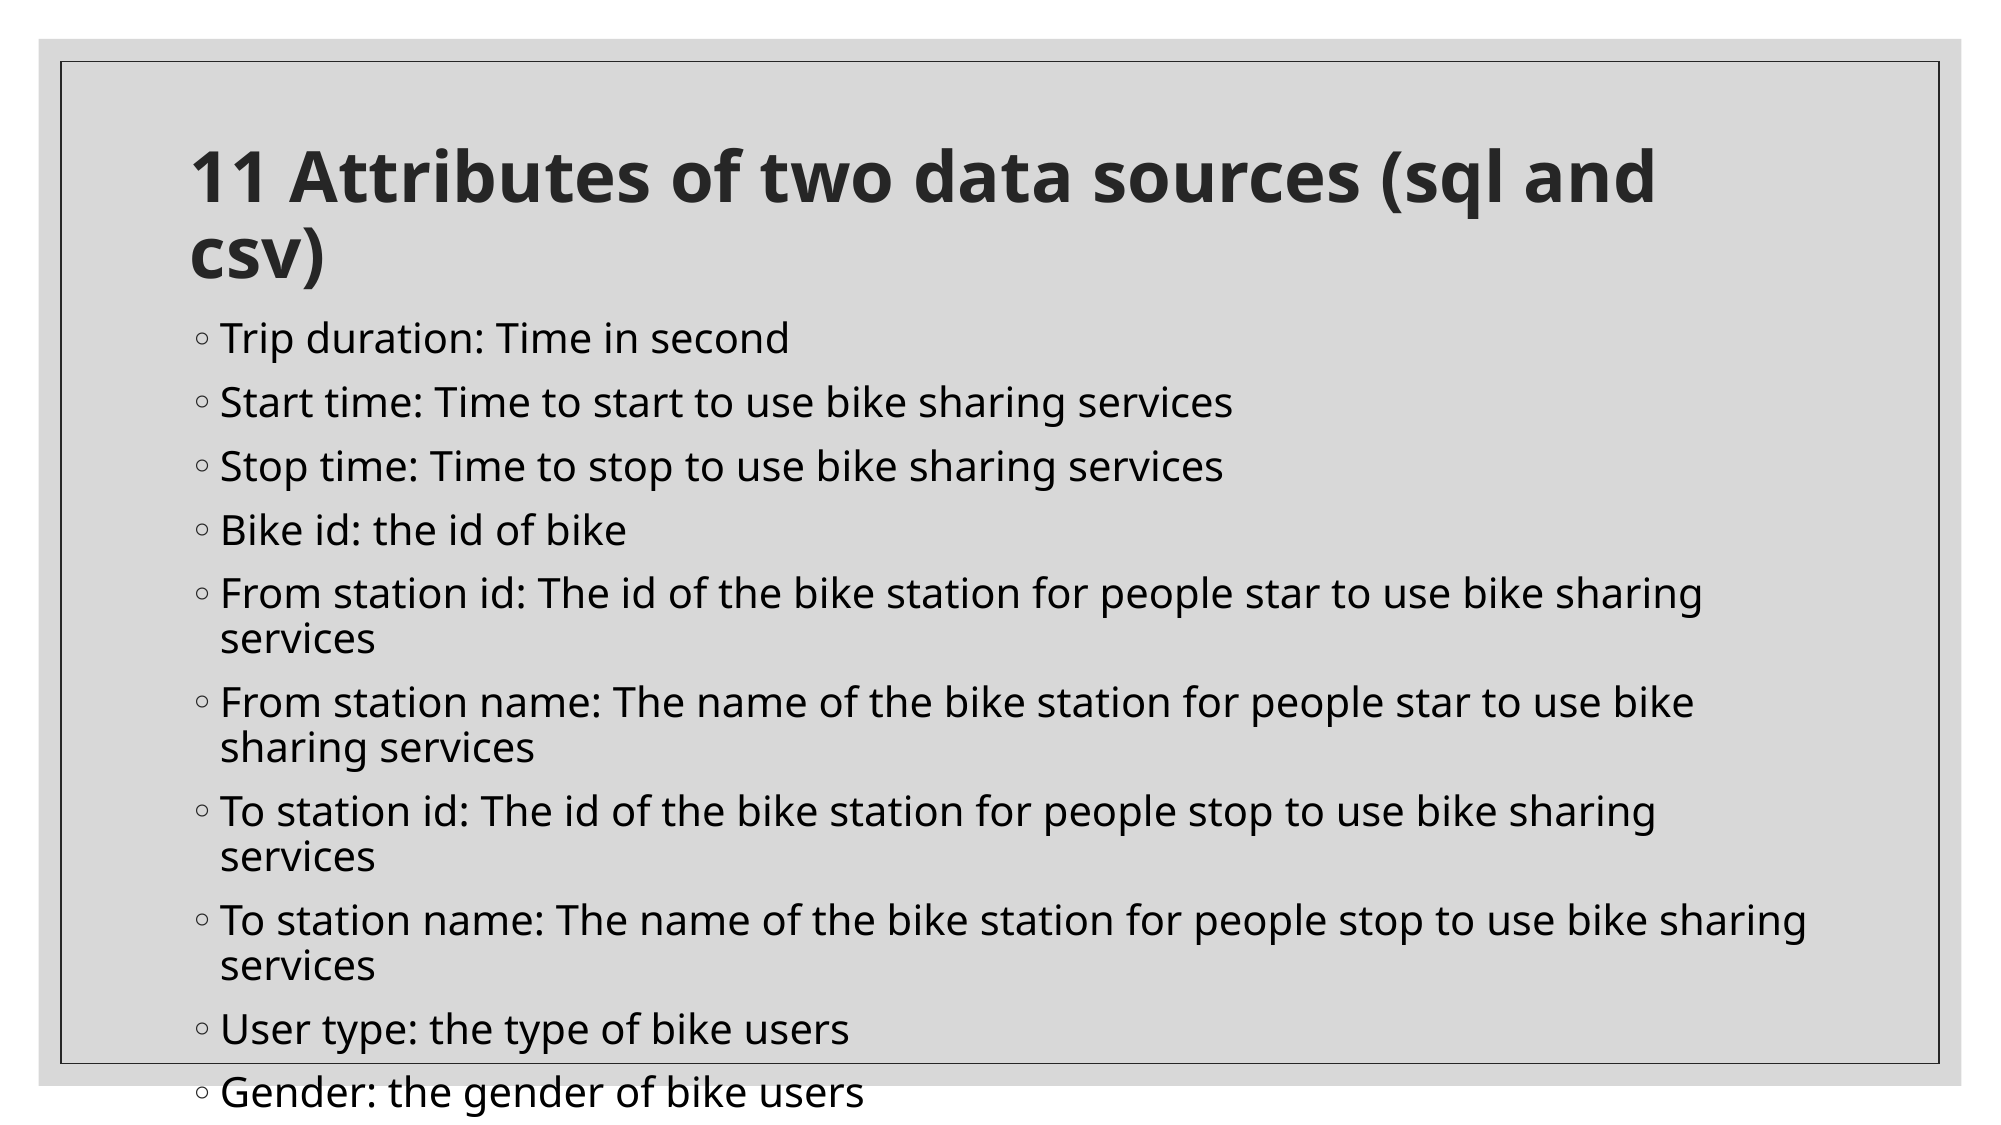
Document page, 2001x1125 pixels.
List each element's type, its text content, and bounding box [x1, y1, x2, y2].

list Trip duration: Time in second Start time: Time to start to use bike sharing services Stop time: Time to stop to use bike sharing services Bike id: the id of bike From station id: The id of the bike station for people star to use bike sharing services From station name: The name of the bike station for people star to use bike sharing services To station id: The id of the bike station for people stop to use bike sharing services To station name: The name of the bike station for people stop to use bike sharing services User type: the type of bike users Gender: the gender of bike users Birth_year: the birth year of bike users [174, 310, 1825, 1035]
title 11 Attributes of two data sources (sql and csv) [174, 105, 1825, 310]
